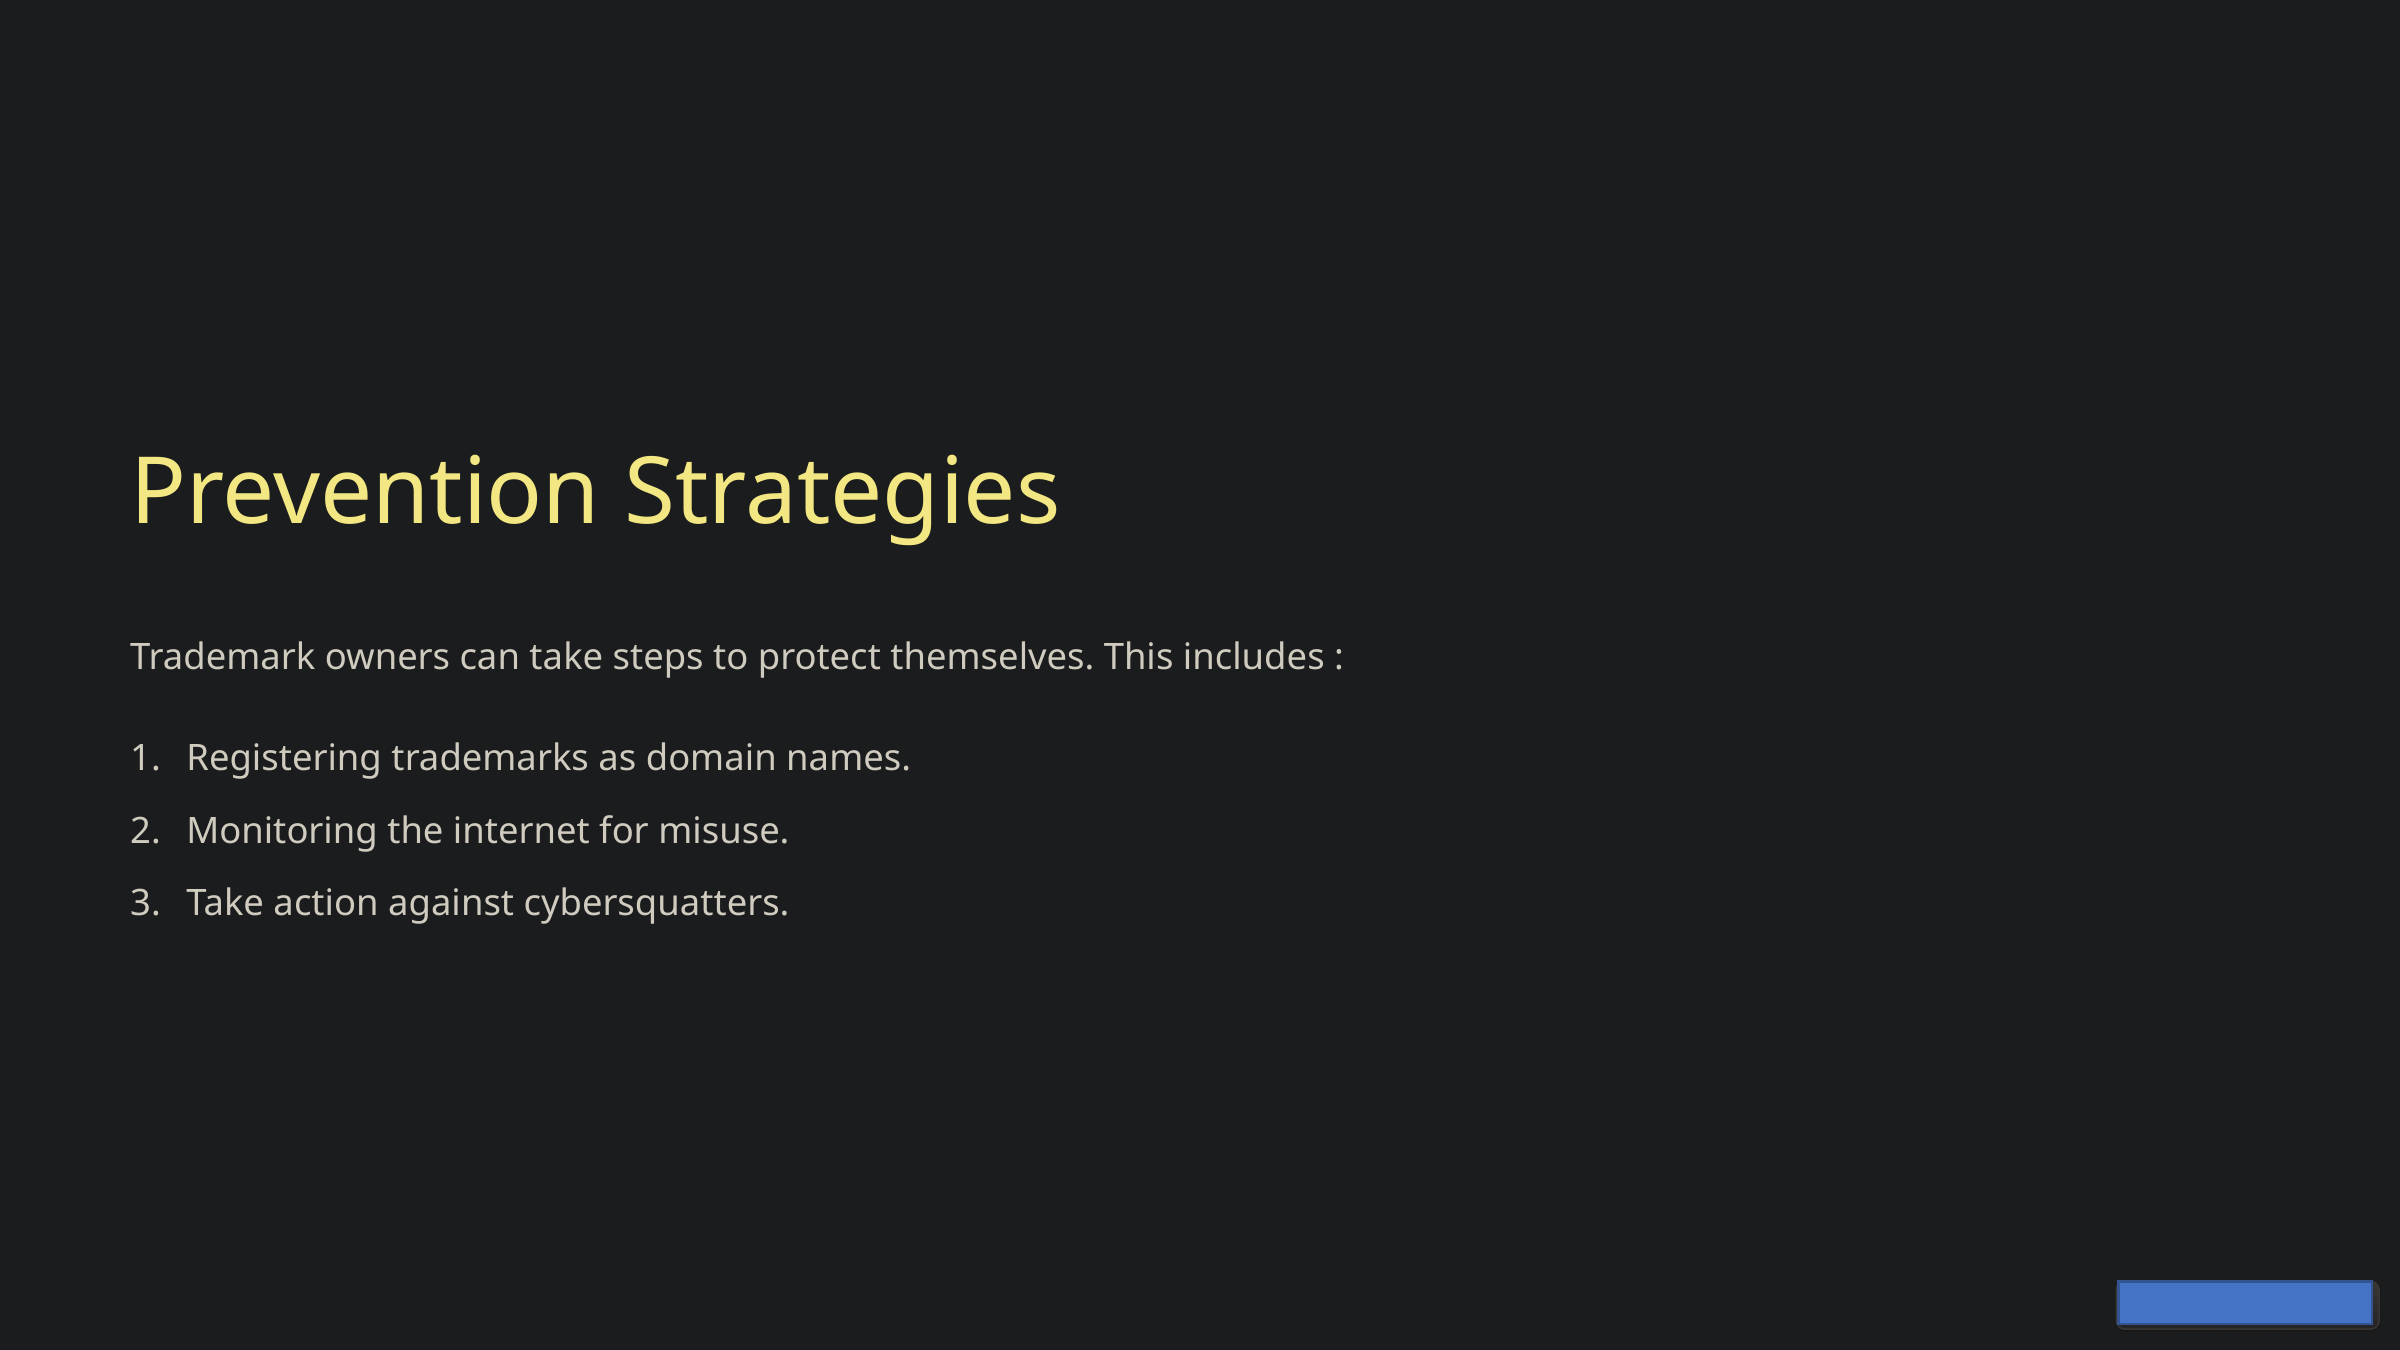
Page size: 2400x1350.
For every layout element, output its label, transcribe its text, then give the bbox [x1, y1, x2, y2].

text_box Monitoring the internet for misuse. [130, 791, 2270, 851]
text_box Prevention Strategies [130, 426, 1084, 543]
picture [2106, 1271, 2389, 1339]
text_box [2117, 1280, 2373, 1325]
text_box Trademark owners can take steps to protect themselves. This includes : [130, 617, 2270, 677]
text_box Registering trademarks as domain names. [130, 718, 2270, 779]
text_box Take action against cybersquatters. [130, 863, 2270, 924]
